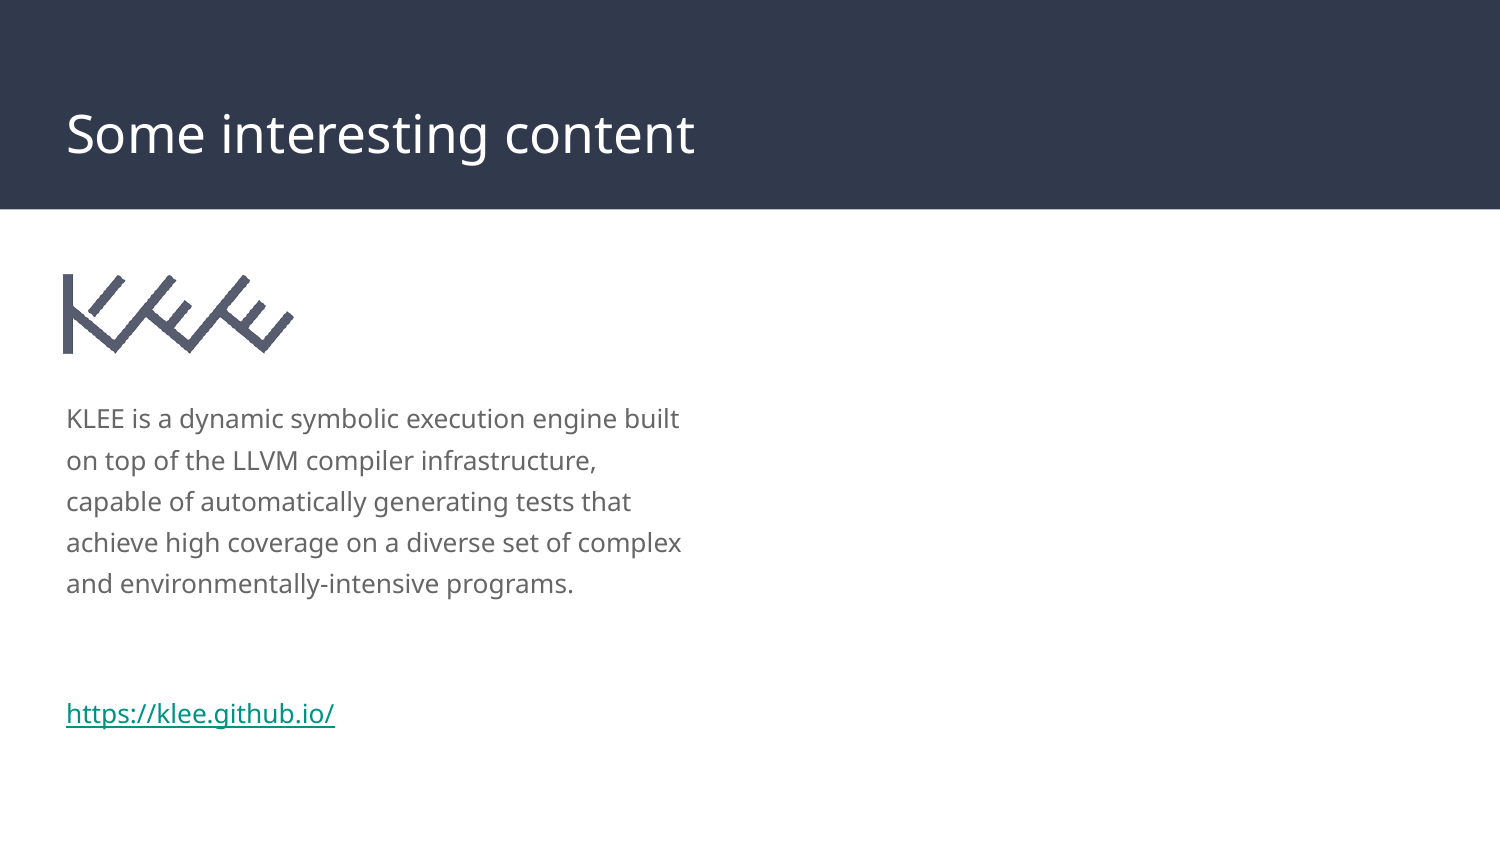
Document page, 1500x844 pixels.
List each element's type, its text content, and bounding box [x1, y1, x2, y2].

title Some interesting content [51, 82, 1449, 185]
list KLEE is a dynamic symbolic execution engine built on top of the LLVM compiler infrastructure, capable of automatically generating tests that achieve high coverage on a diverse set of complex and environmentally-intensive programs. https://klee.github.io/ [51, 380, 708, 752]
picture [63, 246, 294, 381]
